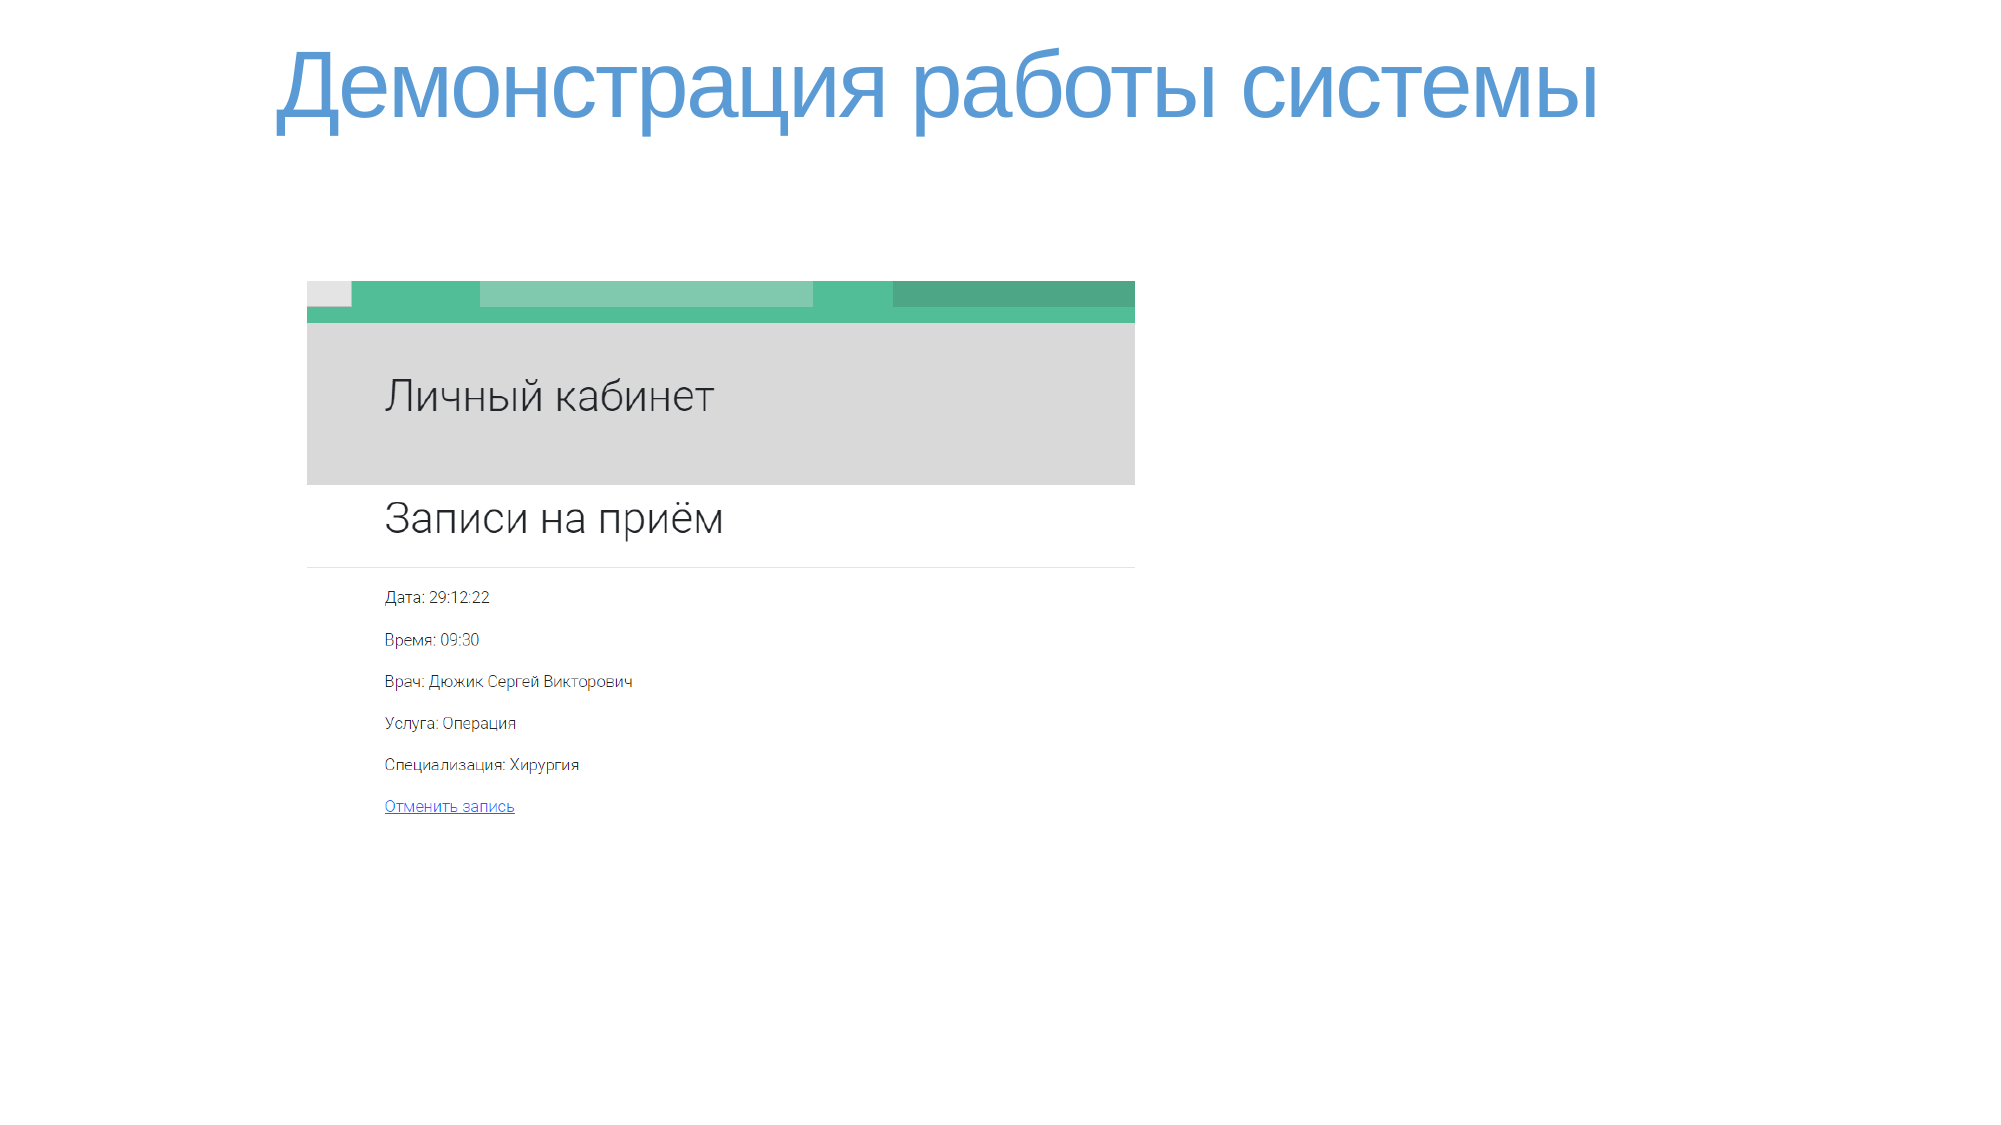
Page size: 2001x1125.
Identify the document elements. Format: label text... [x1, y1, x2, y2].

picture [307, 281, 1135, 835]
text_box Демонстрация работы системы [261, 0, 1739, 178]
